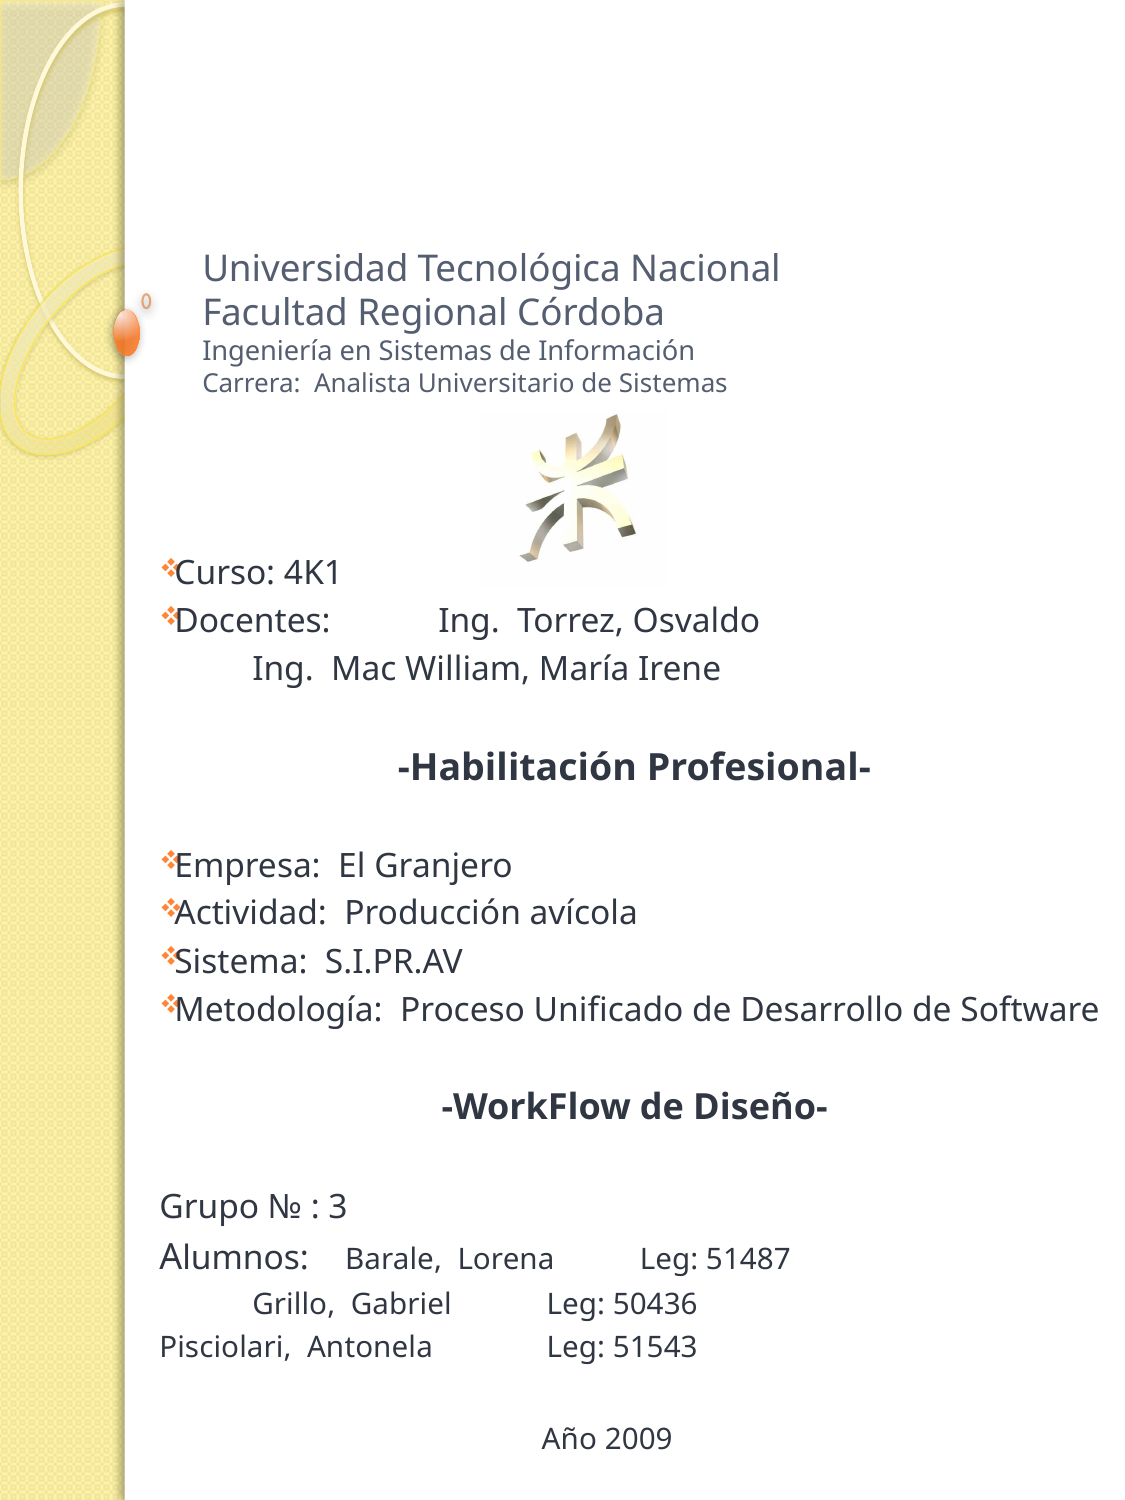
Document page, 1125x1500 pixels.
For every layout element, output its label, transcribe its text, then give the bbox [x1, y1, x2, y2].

subtitle Curso: 4K1 Docentes: Ing. Torrez, Osvaldo Ing. Mac William, María Irene -Habilitación Profesional- Empresa: El Granjero Actividad: Producción avícola Sistema: S.I.PR.AV Metodología: Proceso Unificado de Desarrollo de Software -WorkFlow de Diseño- Grupo № : 3 Alumnos: Barale, Lorena Leg: 51487 Grillo, Gabriel Leg: 50436 Pisciolari, Antonela Leg: 51543 Año 2009 [140, 550, 1125, 1500]
picture [480, 409, 669, 587]
title Universidad Tecnológica Nacional Facultad Regional Córdoba Ingeniería en Sistemas de Información Carrera: Analista Universitario de Sistemas [187, 234, 997, 405]
